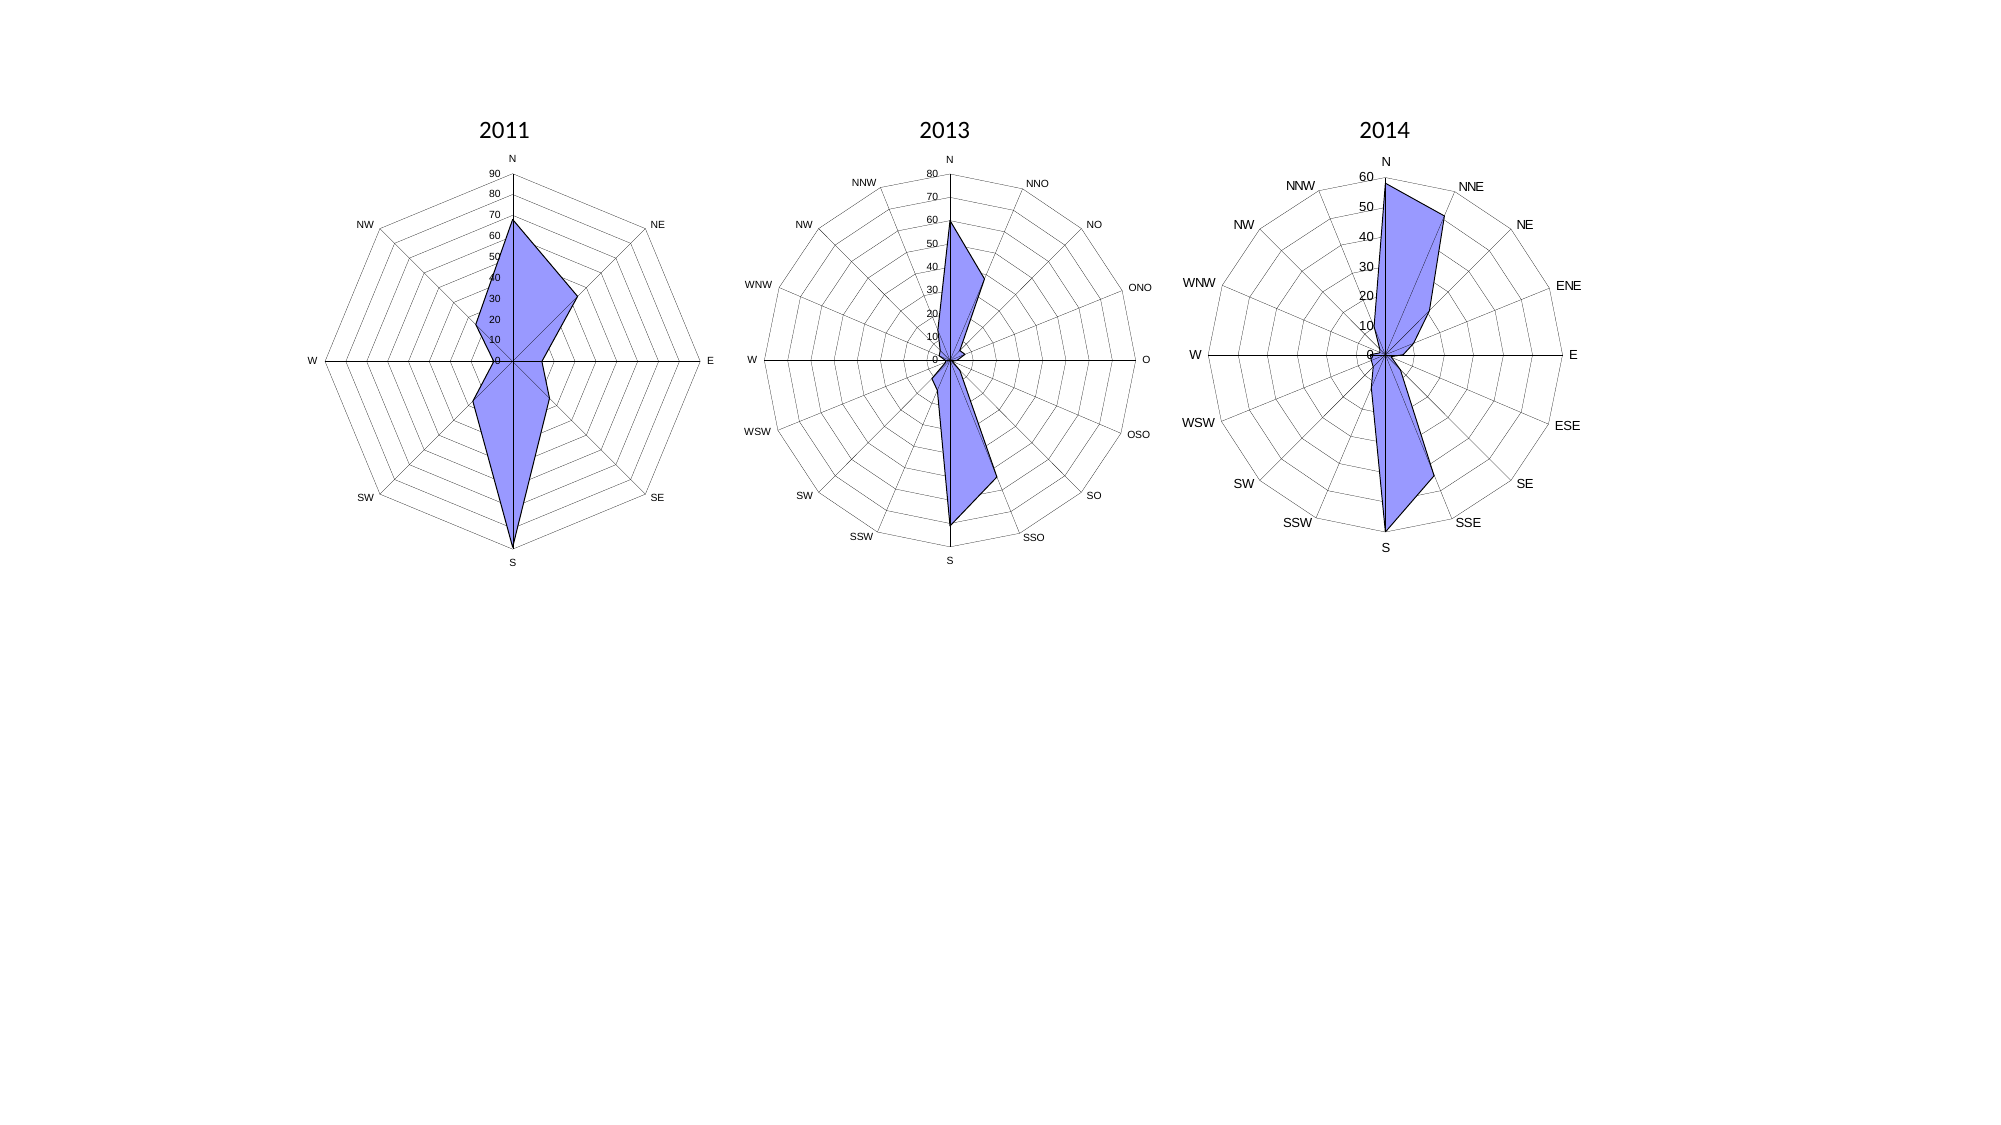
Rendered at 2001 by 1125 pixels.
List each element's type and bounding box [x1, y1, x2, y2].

text_box [281, 105, 1592, 596]
